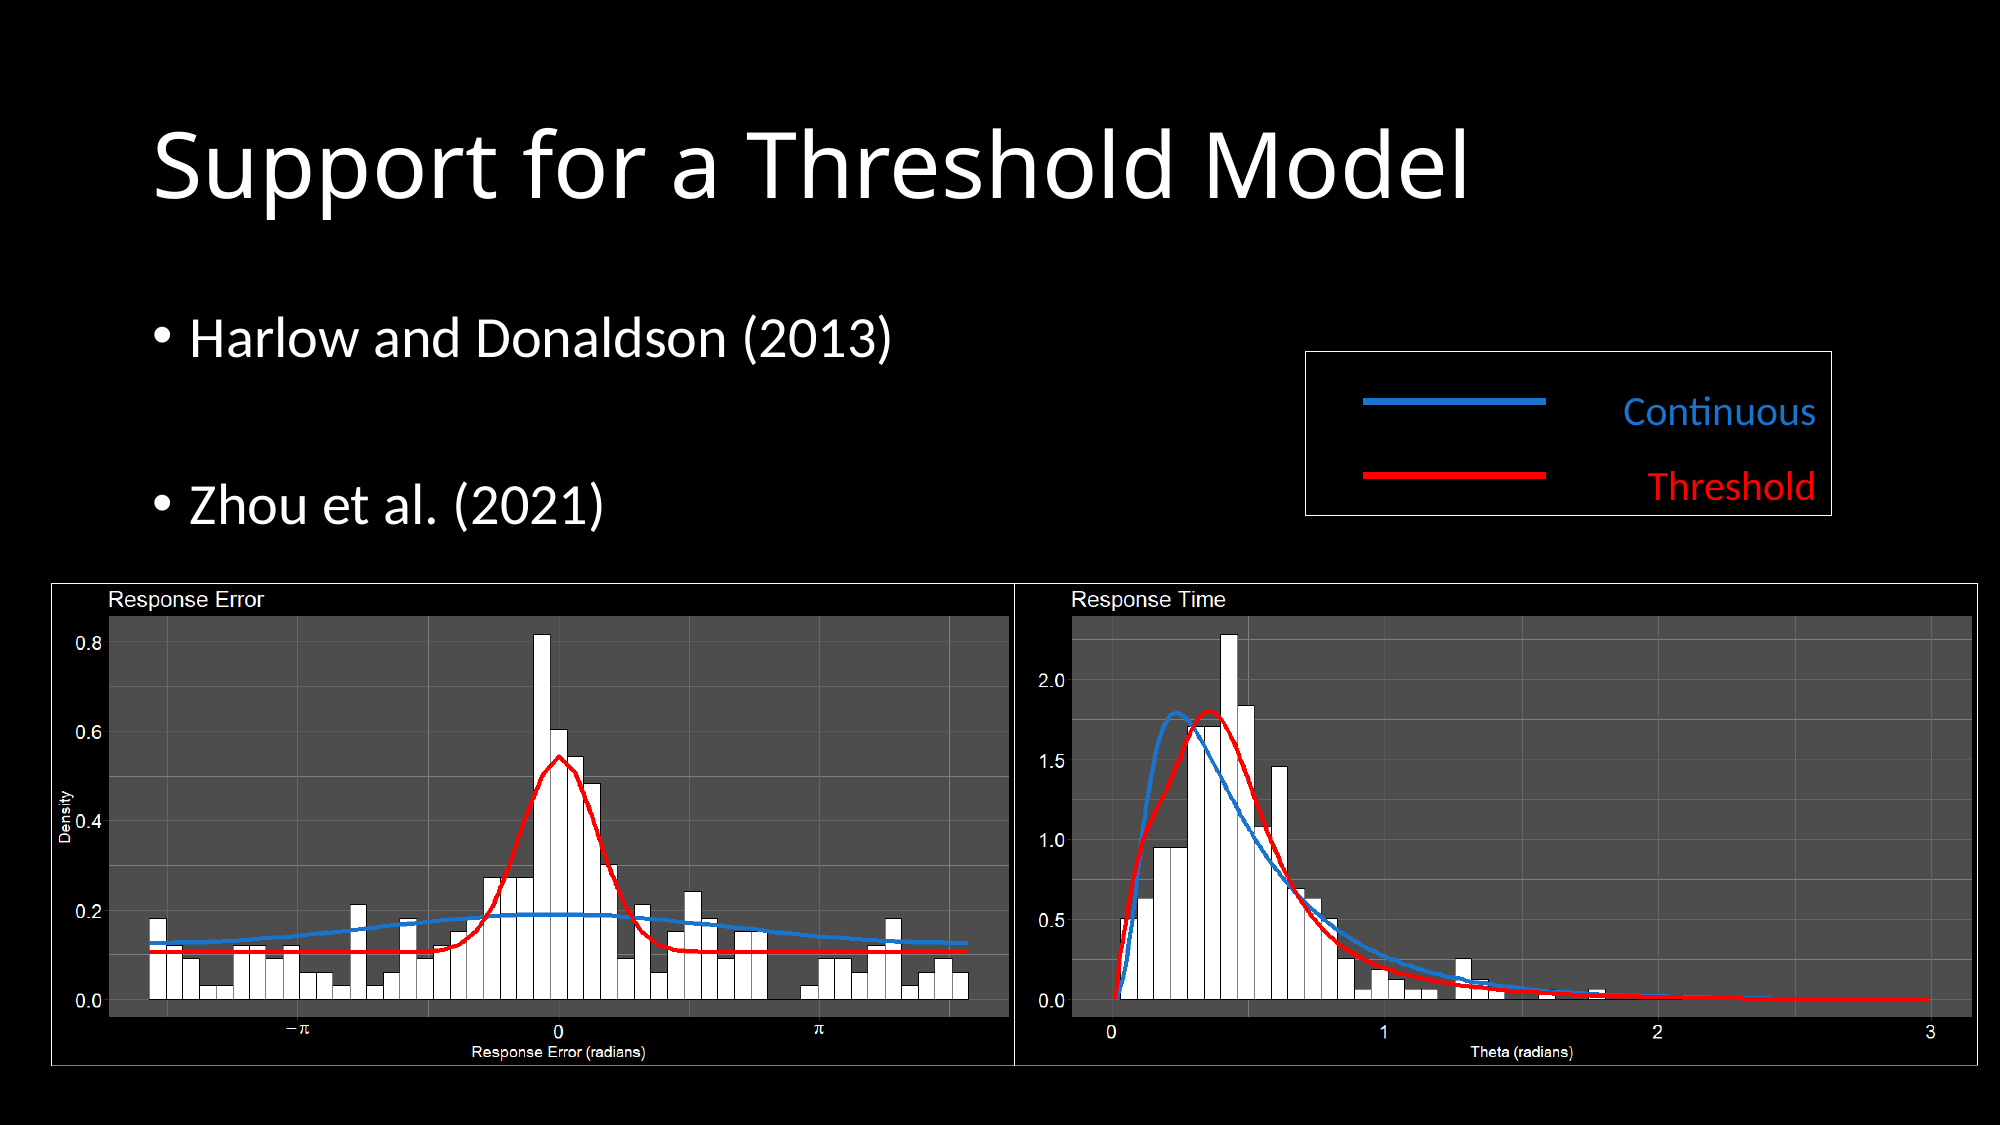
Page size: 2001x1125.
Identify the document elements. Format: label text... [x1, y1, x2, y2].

list Harlow and Donaldson (2013) Zhou et al. (2021) [137, 299, 1863, 583]
picture [51, 583, 1977, 1066]
title Support for a Threshold Model [137, 59, 1863, 278]
text_box Continuous Threshold [1305, 351, 1832, 516]
